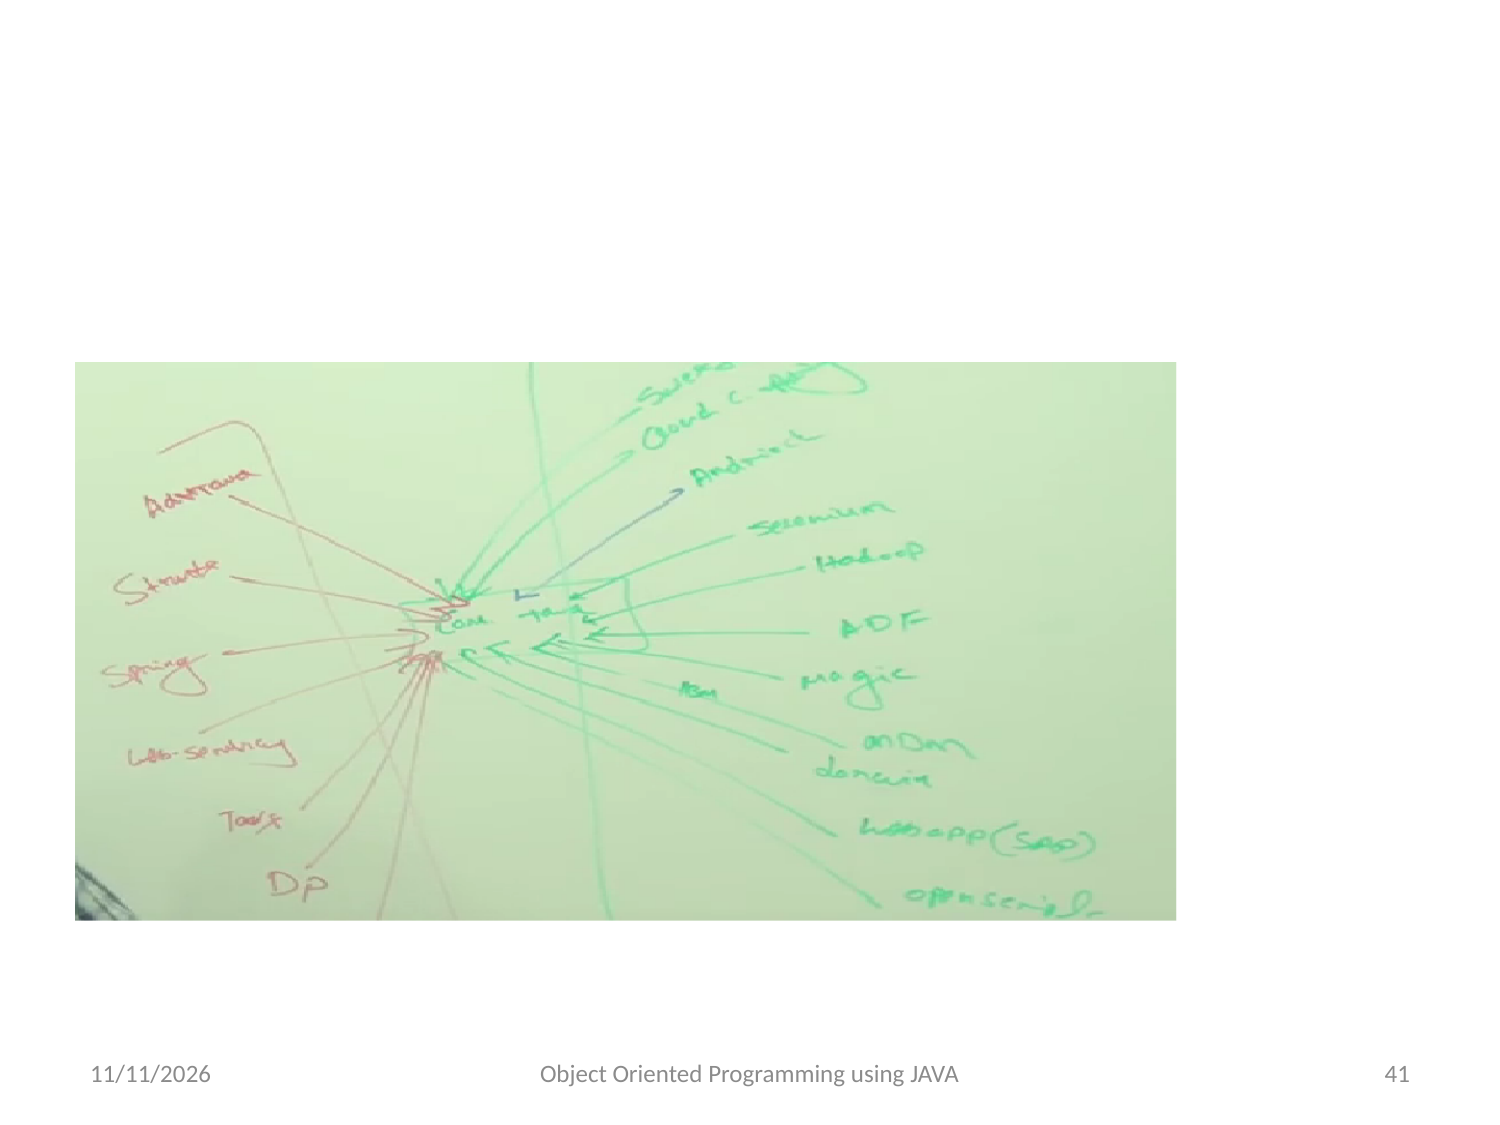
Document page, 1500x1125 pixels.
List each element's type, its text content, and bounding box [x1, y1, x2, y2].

footer Object Oriented Programming using JAVA [512, 1042, 988, 1103]
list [74, 362, 1476, 976]
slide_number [75, 1042, 425, 1103]
slide_number 41 [1074, 1042, 1425, 1103]
